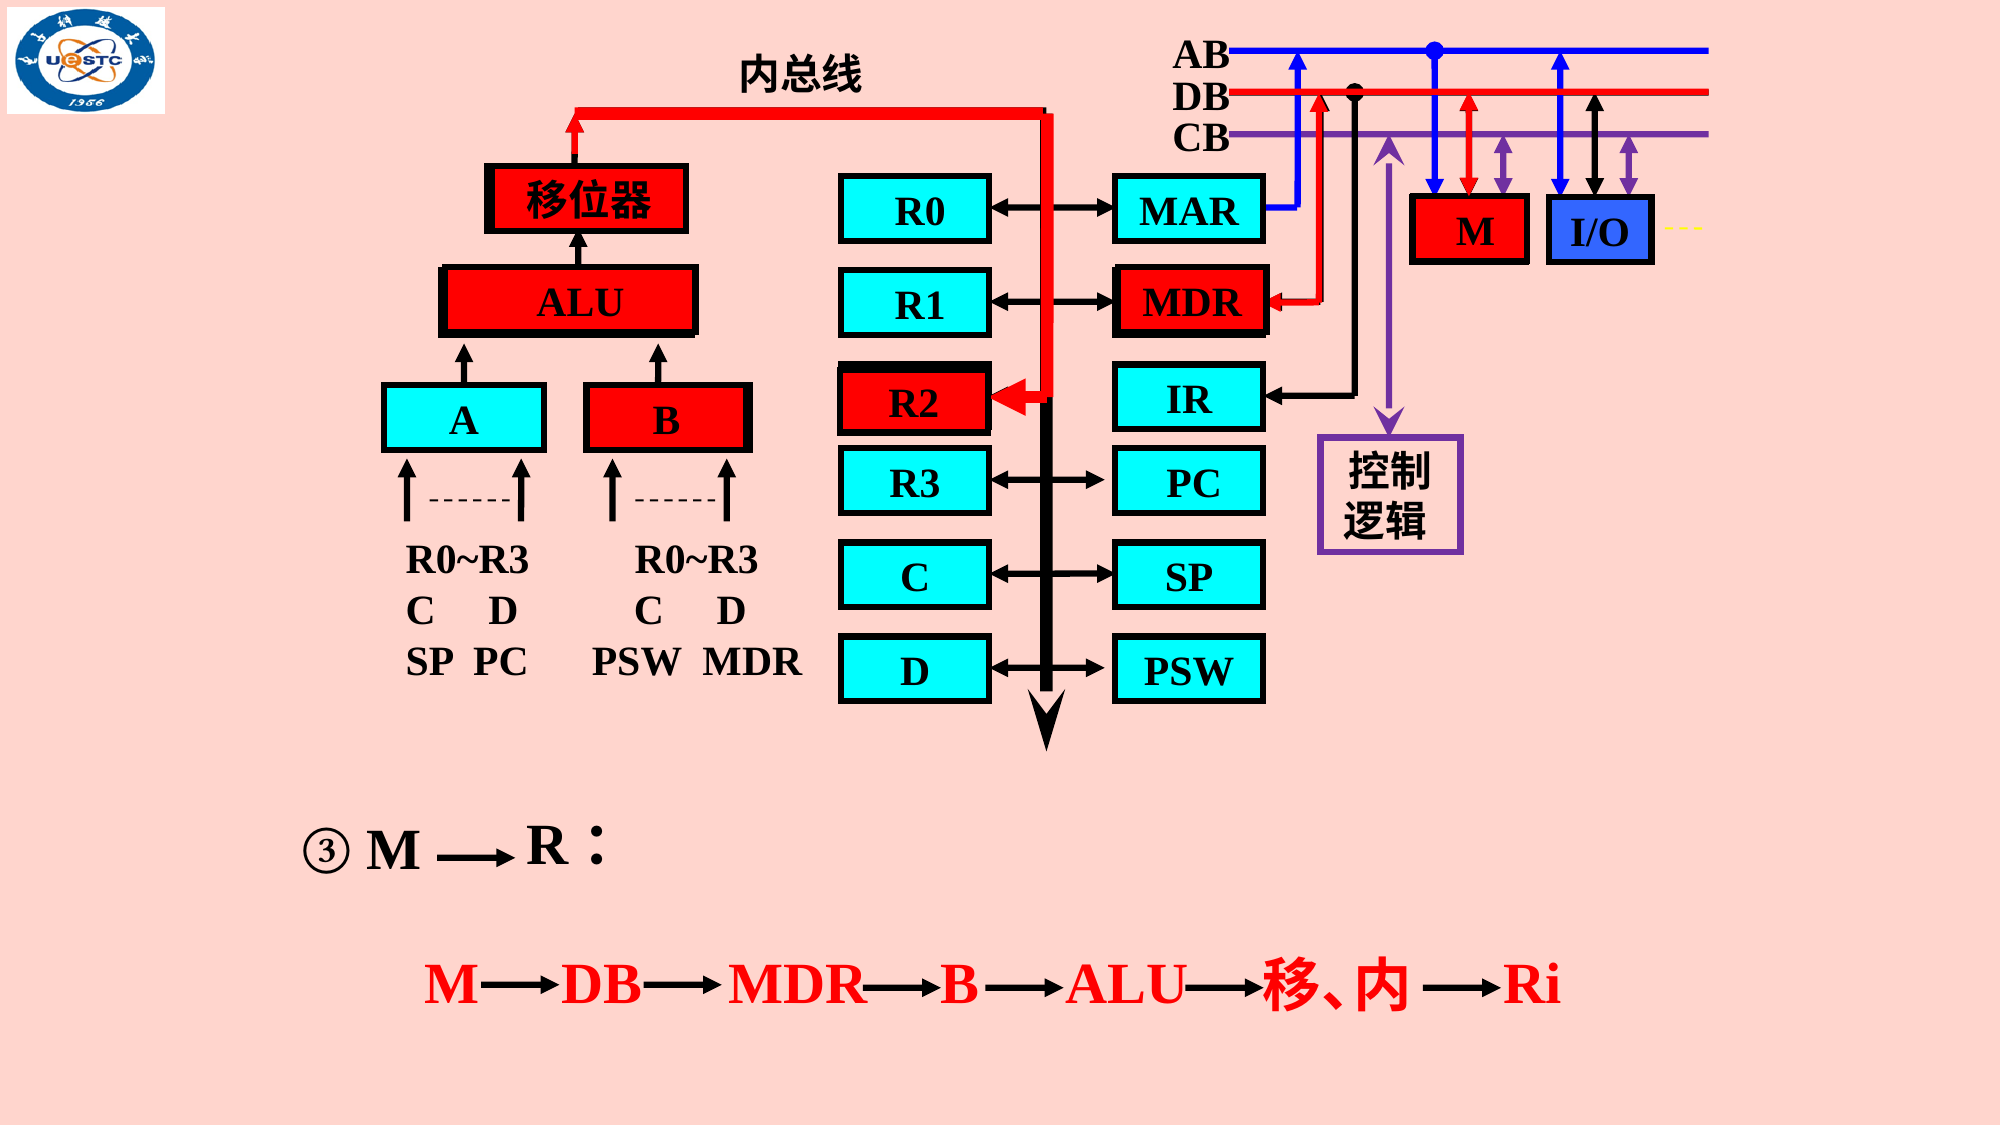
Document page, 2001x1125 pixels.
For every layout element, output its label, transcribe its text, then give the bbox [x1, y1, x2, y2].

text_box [1228, 91, 1262, 197]
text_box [1261, 92, 1320, 303]
text_box DB [546, 937, 685, 1023]
text_box [1214, 981, 1264, 994]
text_box ALU [1051, 937, 1214, 1023]
text_box MDR [713, 937, 902, 1023]
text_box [338, 18, 1709, 752]
picture [7, 7, 165, 114]
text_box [1317, 91, 1709, 197]
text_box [574, 113, 1048, 398]
text_box [646, 978, 713, 992]
text_box 移、 [1248, 940, 1338, 1026]
text_box M [409, 937, 510, 1023]
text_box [286, 798, 688, 890]
text_box 内 [1338, 940, 1476, 1026]
text_box B [925, 937, 1051, 1023]
text_box Ri [1488, 937, 1626, 1023]
